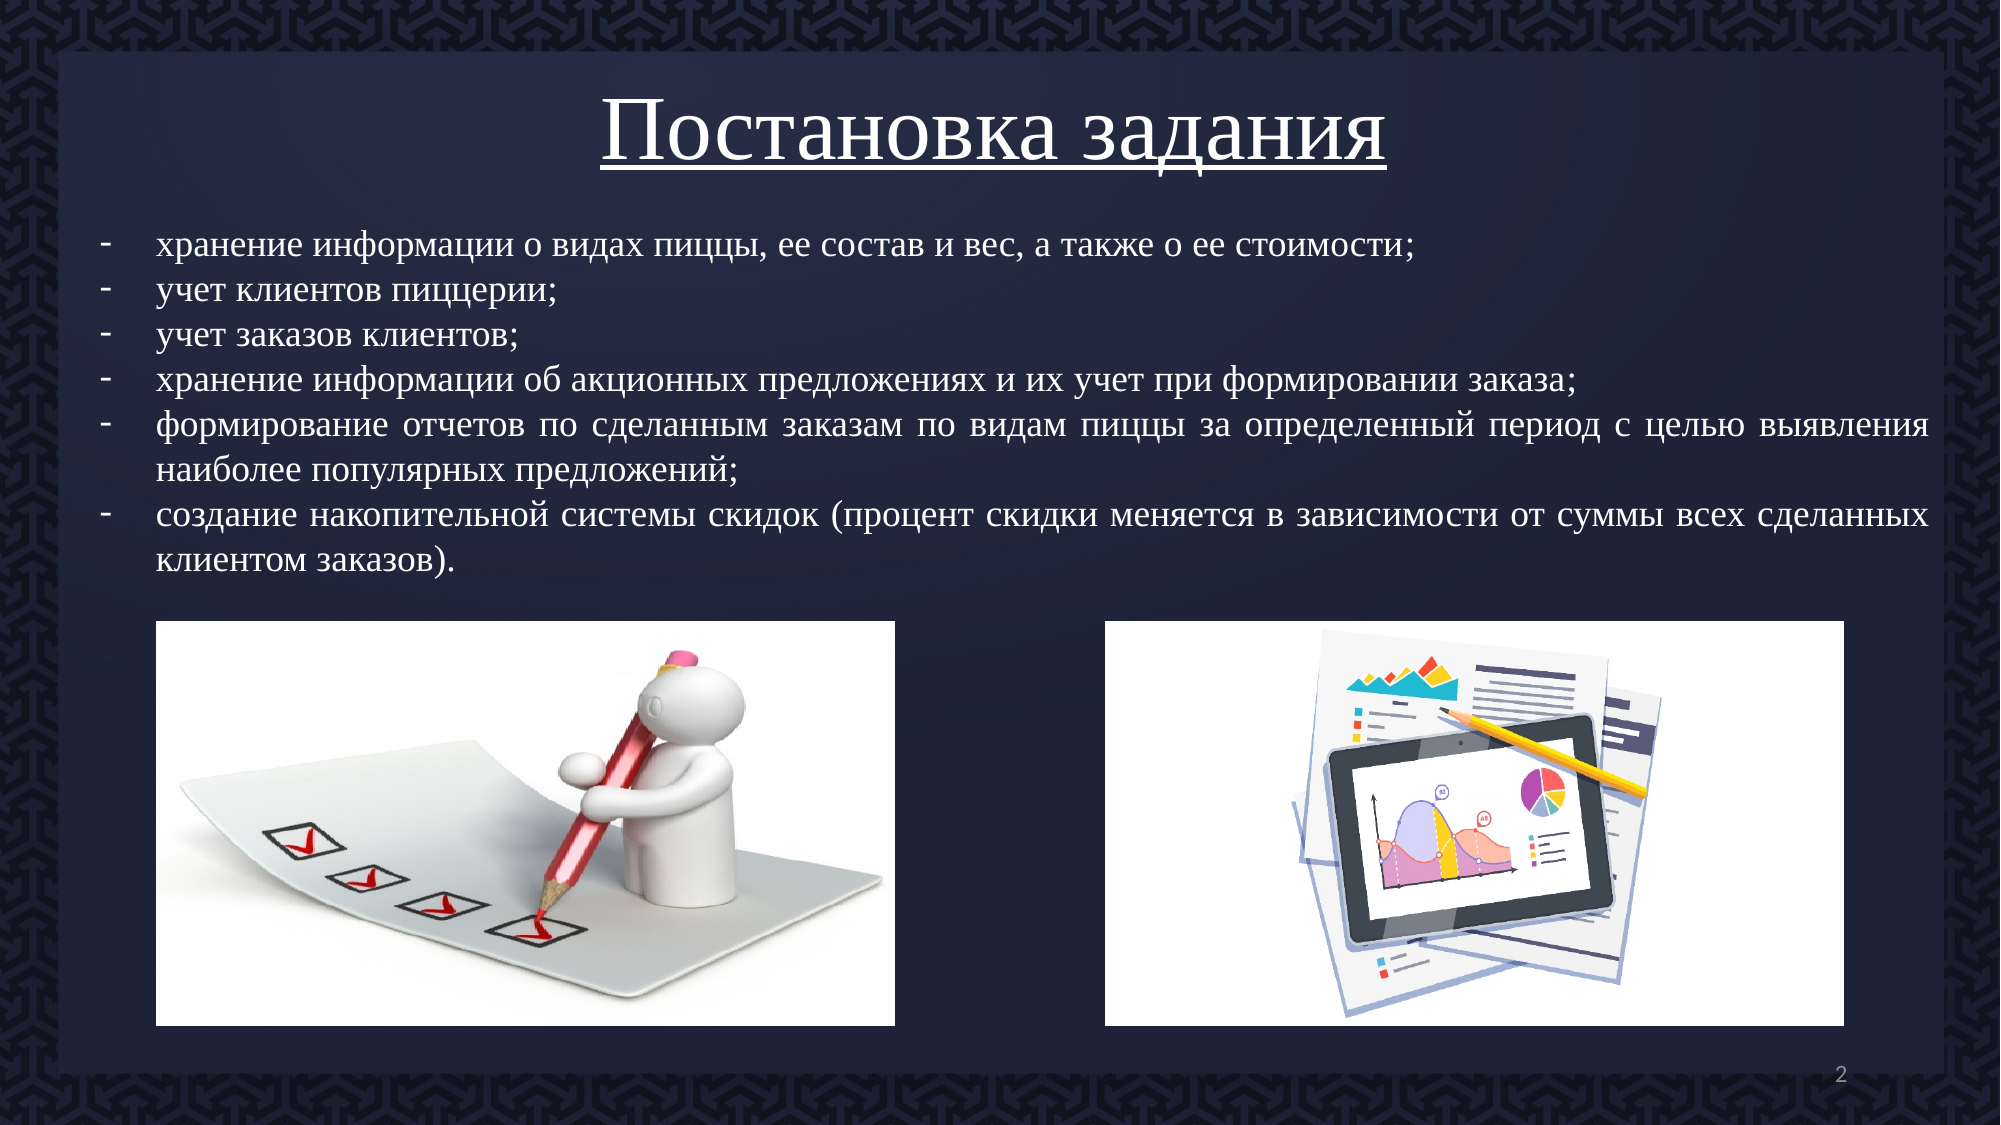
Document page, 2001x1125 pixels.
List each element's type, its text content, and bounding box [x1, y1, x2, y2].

picture [0, 0, 2000, 1125]
slide_number 2 [1412, 1042, 1863, 1103]
text_box хранение информации о видах пиццы, ее состав и вес, а также о ее стоимости; учет клиентов пиццерии; учет заказов клиентов; хранение информации об акционных предложениях и их учет при формировании заказа; формирование отчетов по сделанным заказам по видам пиццы за определенный период с целью выявления наиболее популярных предложений; создание накопительной системы скидок (процент скидки меняется в зависимости от суммы всех сделанных клиентом заказов). [84, 211, 1947, 586]
title Постановка задания [585, 49, 1415, 211]
